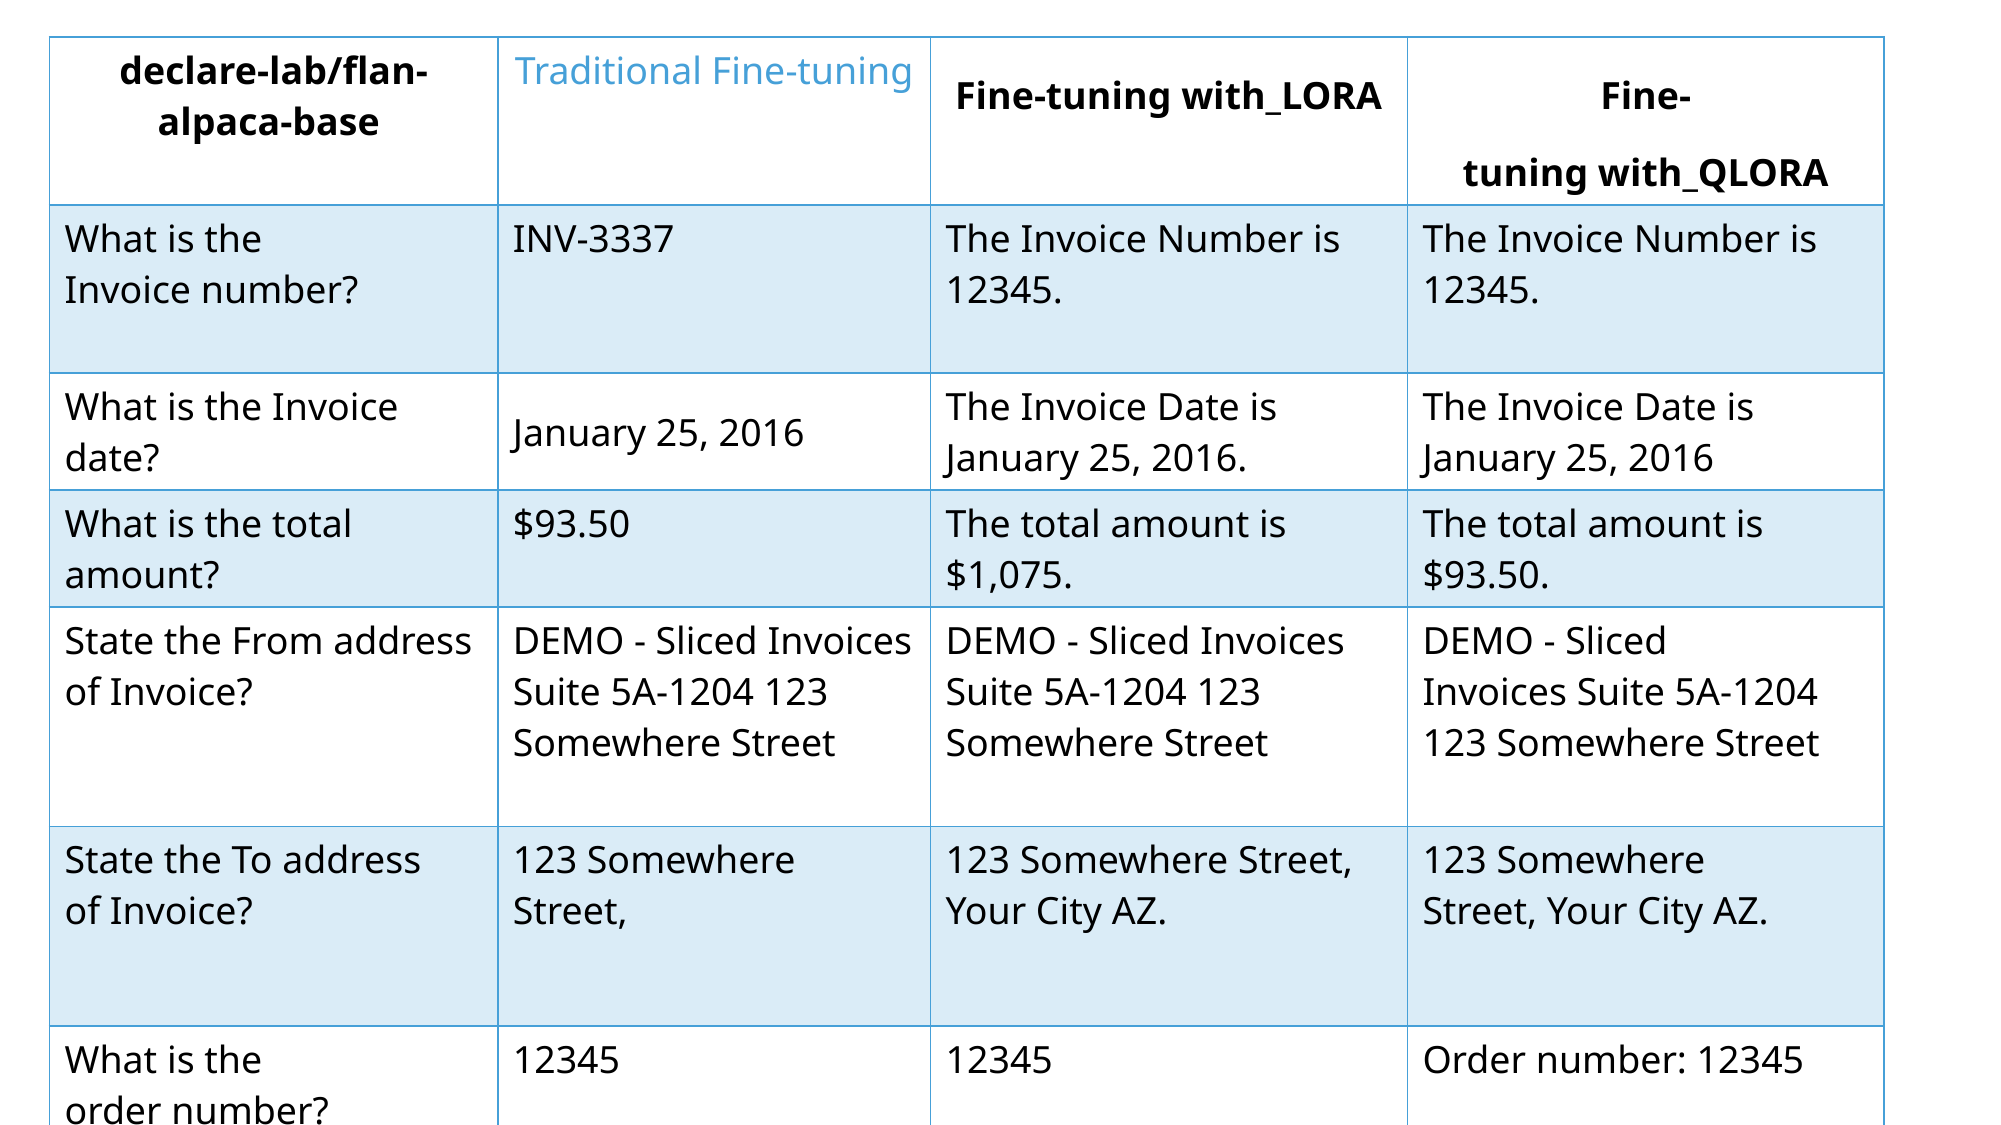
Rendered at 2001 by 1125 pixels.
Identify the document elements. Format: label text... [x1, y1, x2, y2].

table_header Traditional Fine-tuning [499, 38, 930, 204]
table_cell January 25, 2016 [499, 374, 930, 489]
table_cell What is the Invoice number?​ [50, 206, 497, 372]
table_cell INV-3337 [499, 206, 930, 372]
table_header Fine-tuning with_LORA [931, 38, 1407, 204]
table_cell What is the Invoice date?​ [50, 374, 497, 489]
table_cell 123 Somewhere Street, Your City AZ. [931, 827, 1407, 1025]
table_cell DEMO - Sliced Invoices Suite 5A-1204 123 Somewhere Street [499, 608, 930, 826]
table_cell What is the order number?​ [50, 1027, 497, 1125]
table_cell DEMO - Sliced Invoices Suite 5A-1204 123 Somewhere Street [931, 608, 1407, 826]
table_header Fine-tuning with_QLORA [1408, 38, 1883, 204]
table_cell 123 Somewhere Street, Your City AZ. [1408, 827, 1883, 1025]
table_cell The Invoice Date is January 25, 2016 [1408, 374, 1883, 489]
table_cell 12345 [499, 1027, 930, 1125]
table_cell State the From address of Invoice?​ [50, 608, 497, 826]
table_header declare-lab/flan-alpaca-base [50, 38, 497, 204]
table_cell 123 Somewhere Street, [499, 827, 930, 1025]
table_cell The Invoice Number is 12345. [1408, 206, 1883, 372]
table_cell 12345 [931, 1027, 1407, 1125]
table_cell The Invoice Date is January 25, 2016. [931, 374, 1407, 489]
table_cell State the To address of Invoice?​ ​ [50, 827, 497, 1025]
table_cell What is the total amount?​ [50, 491, 497, 606]
table_cell The total amount is $93.50. [1408, 491, 1883, 606]
table_cell DEMO - Sliced Invoices Suite 5A-1204 123 Somewhere Street [1408, 608, 1883, 826]
table_cell $93.50 [499, 491, 930, 606]
table_cell The total amount is $1,075. [931, 491, 1407, 606]
table_cell Order number: 12345 [1408, 1027, 1883, 1125]
table_cell The Invoice Number is 12345. [931, 206, 1407, 372]
